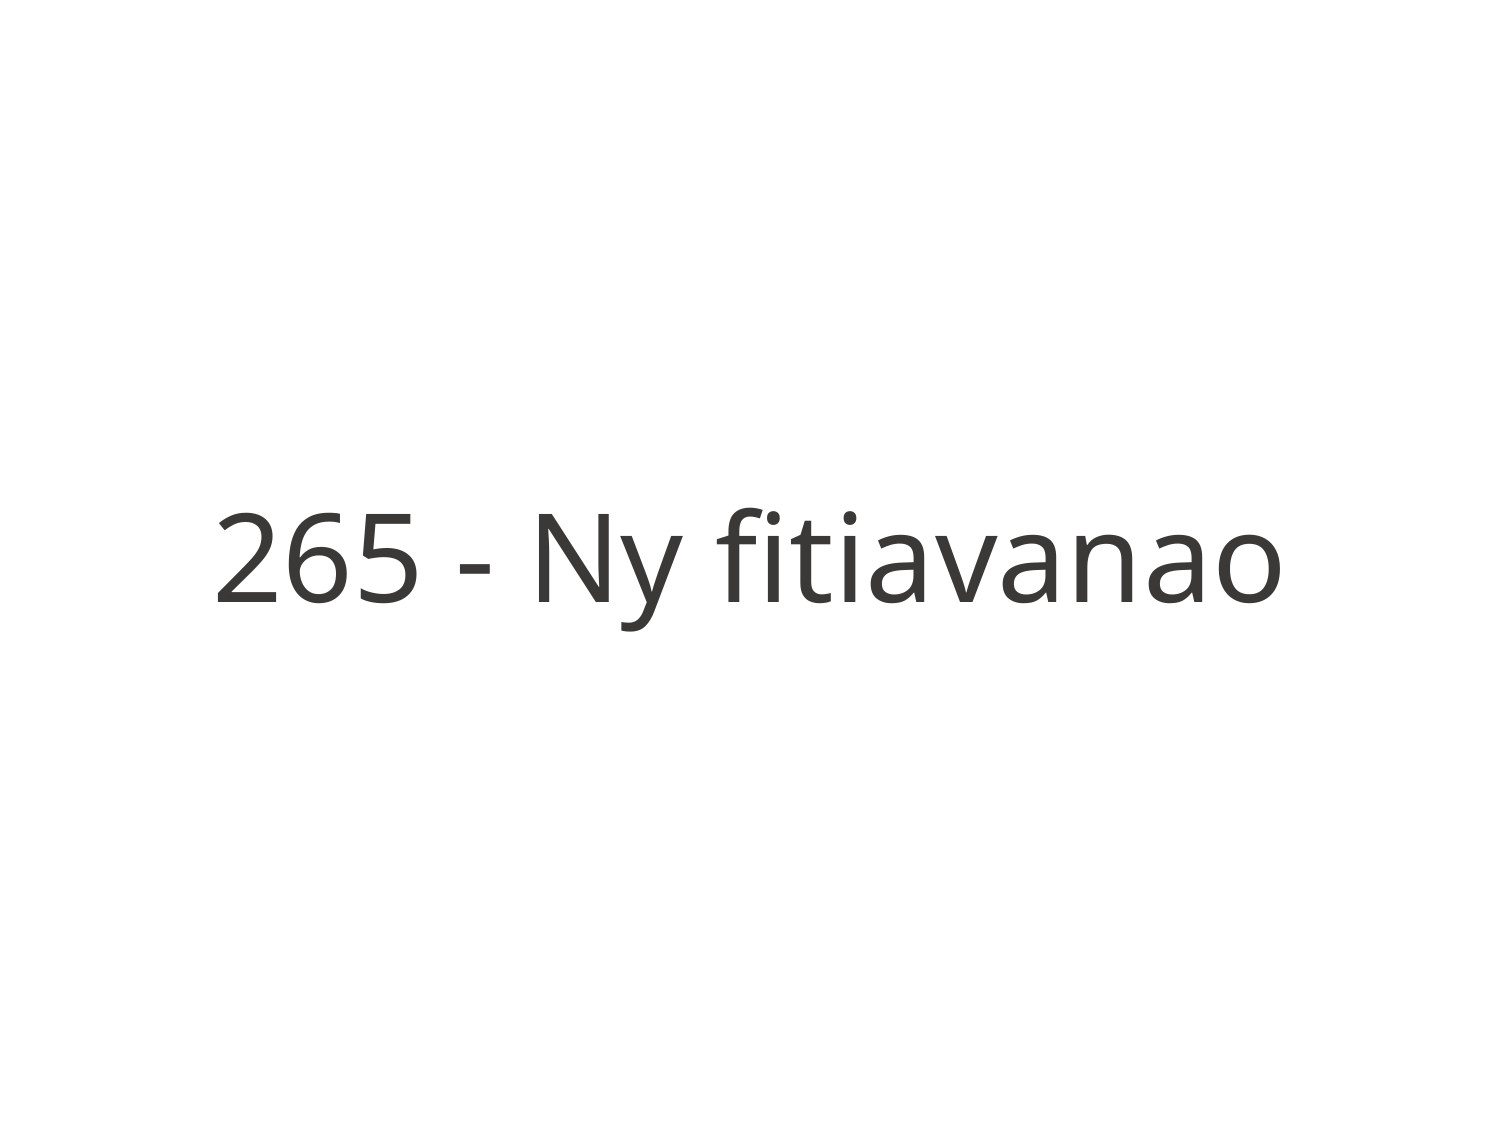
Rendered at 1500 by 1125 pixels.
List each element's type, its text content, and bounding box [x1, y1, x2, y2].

title 265 - Ny fitiavanao [103, 453, 1397, 672]
